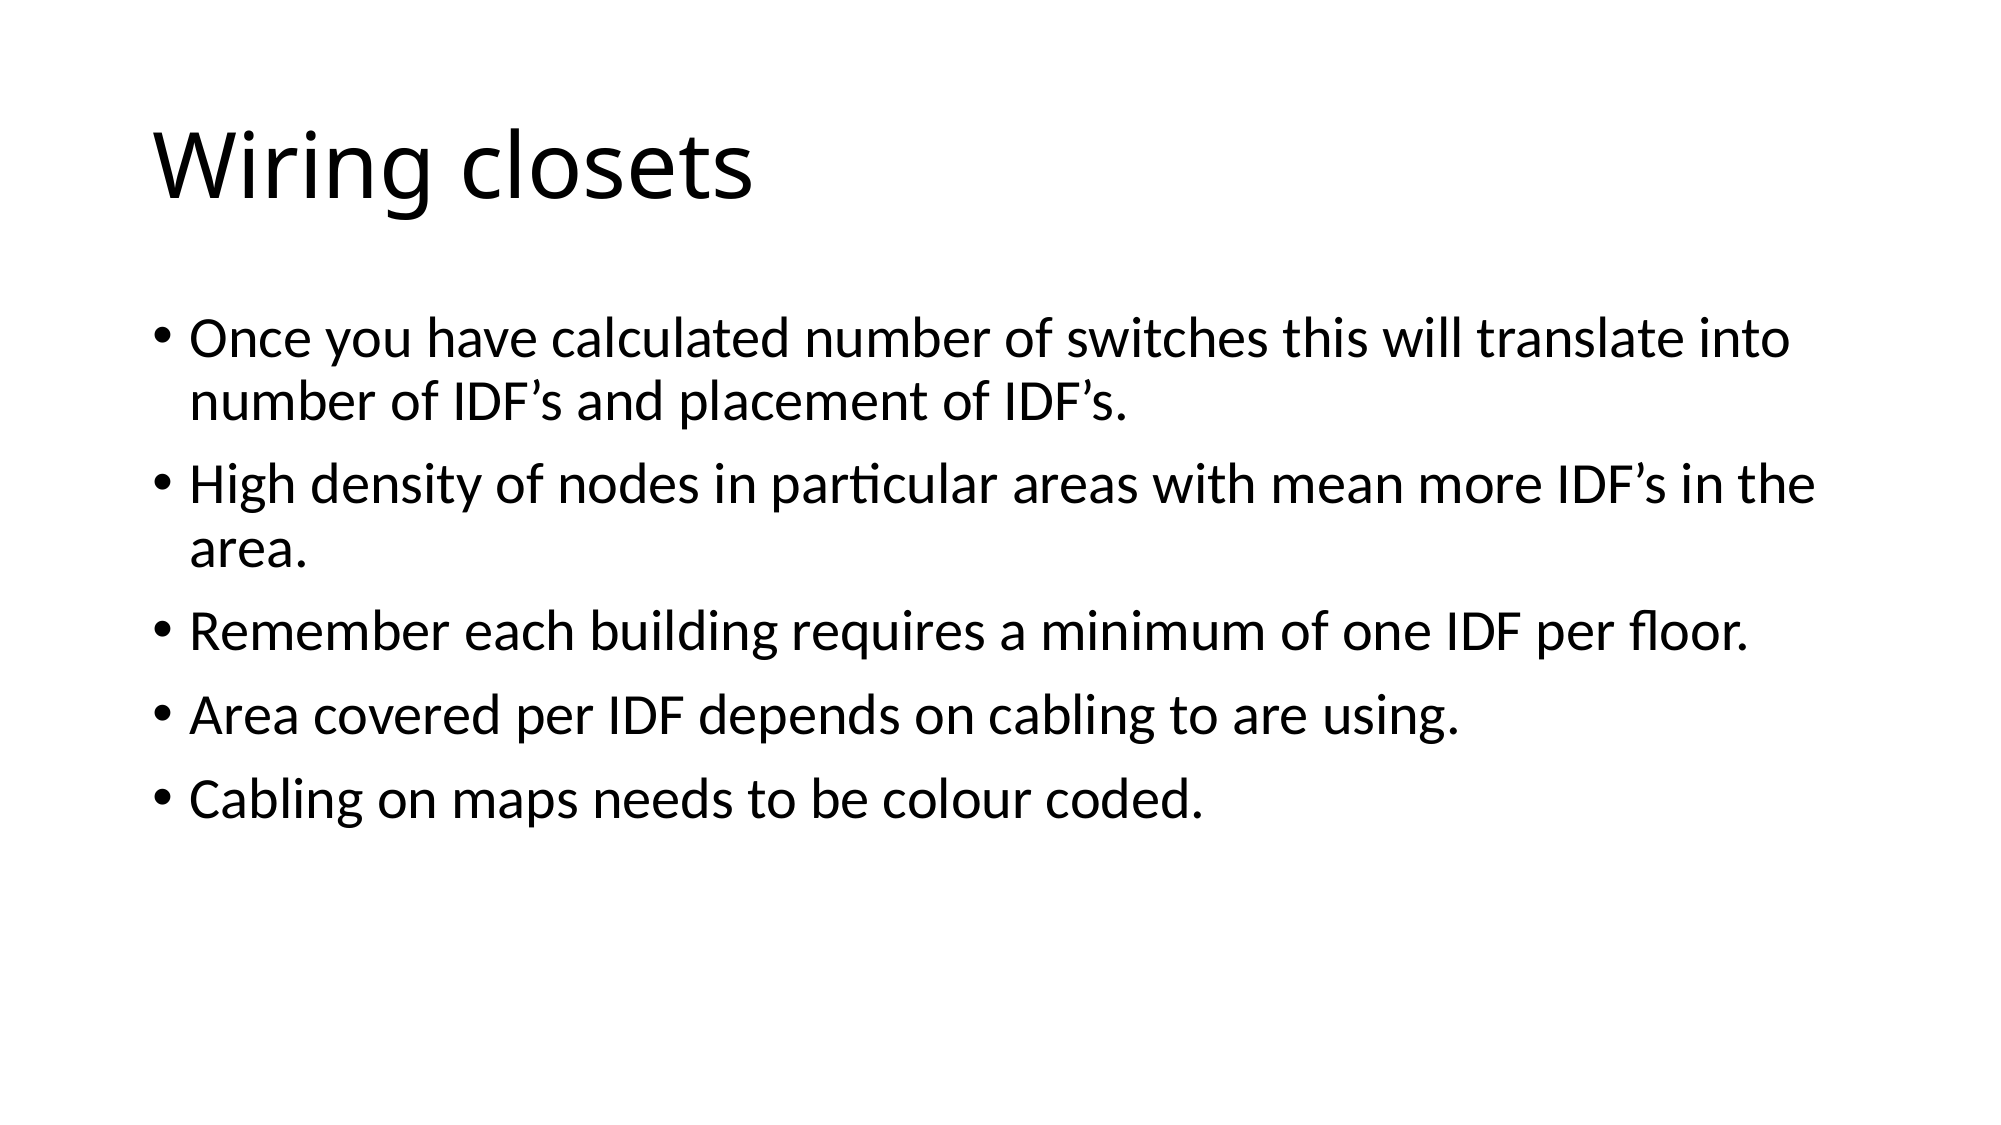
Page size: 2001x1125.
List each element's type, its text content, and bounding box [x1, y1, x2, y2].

title Wiring closets [137, 59, 1863, 278]
list Once you have calculated number of switches this will translate into number of IDF’s and placement of IDF’s. High density of nodes in particular areas with mean more IDF’s in the area. Remember each building requires a minimum of one IDF per floor. Area covered per IDF depends on cabling to are using. Cabling on maps needs to be colour coded. [137, 299, 1863, 1014]
